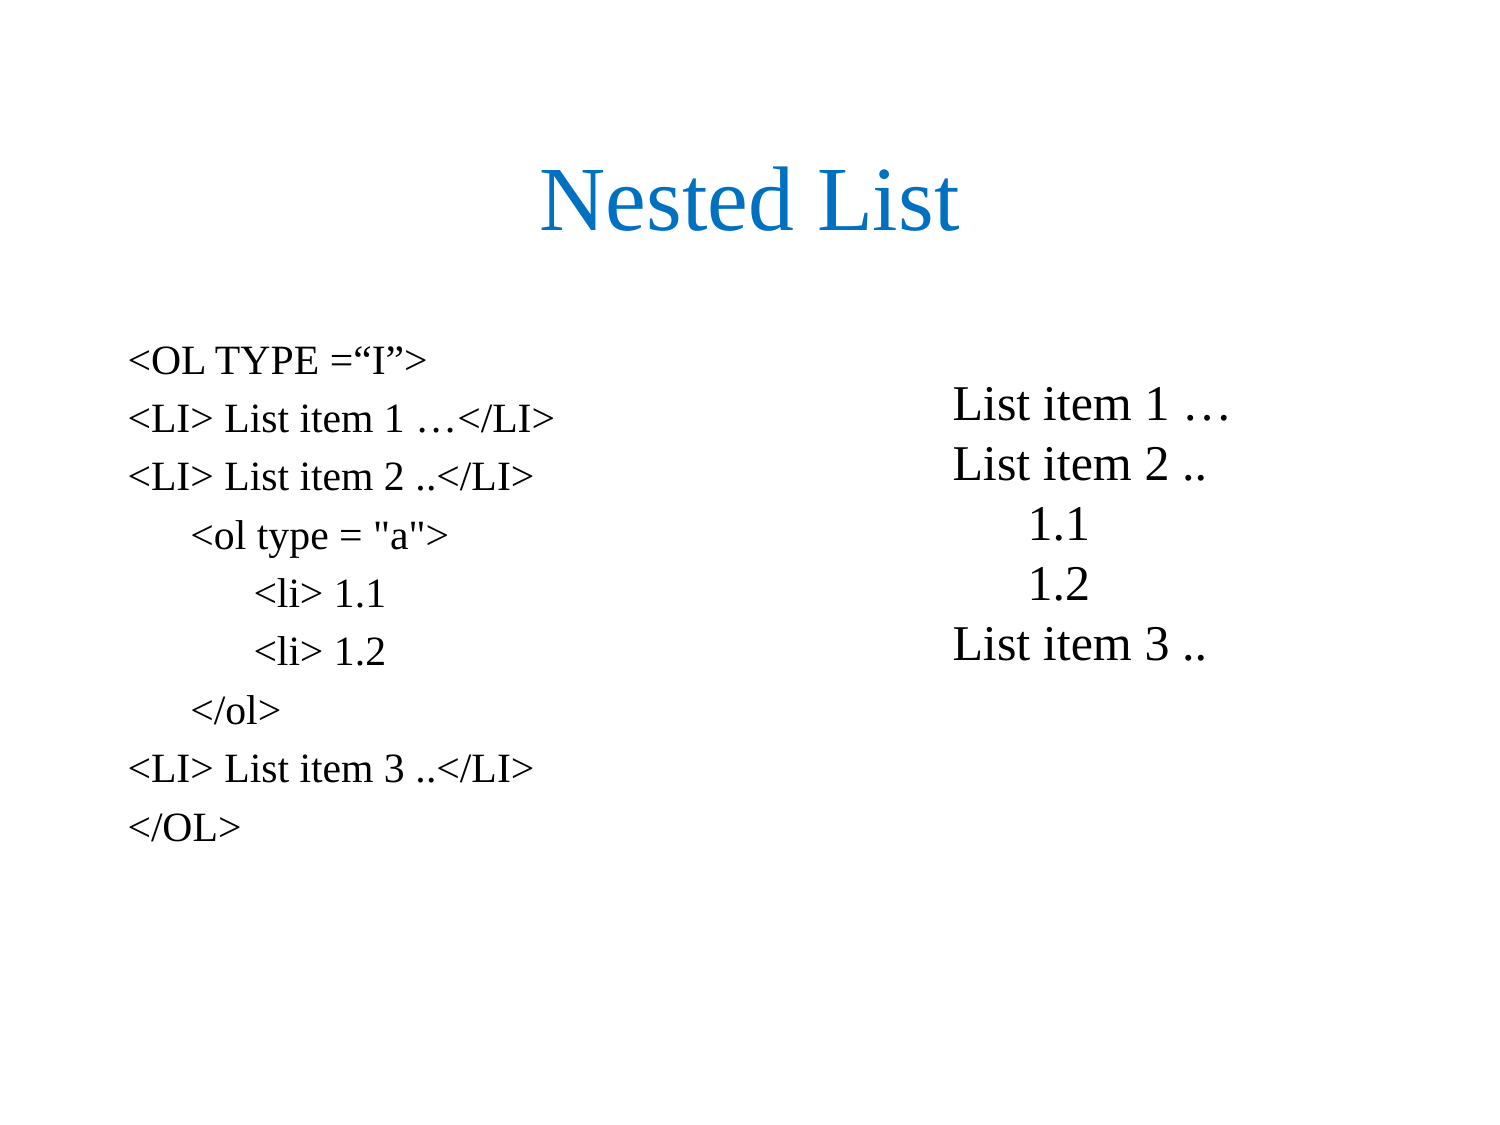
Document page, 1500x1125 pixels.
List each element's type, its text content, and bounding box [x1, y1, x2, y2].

text_box List item 1 … List item 2 .. 1.1 1.2 List item 3 .. [937, 363, 1360, 679]
list <OL TYPE =“I”> <LI> List item 1 …</LI> <LI> List item 2 ..</LI> <ol type = "a"> <li> 1.1 <li> 1.2 </ol> <LI> List item 3 ..</LI> </OL> [112, 324, 762, 1000]
title Nested List [112, 99, 1388, 288]
